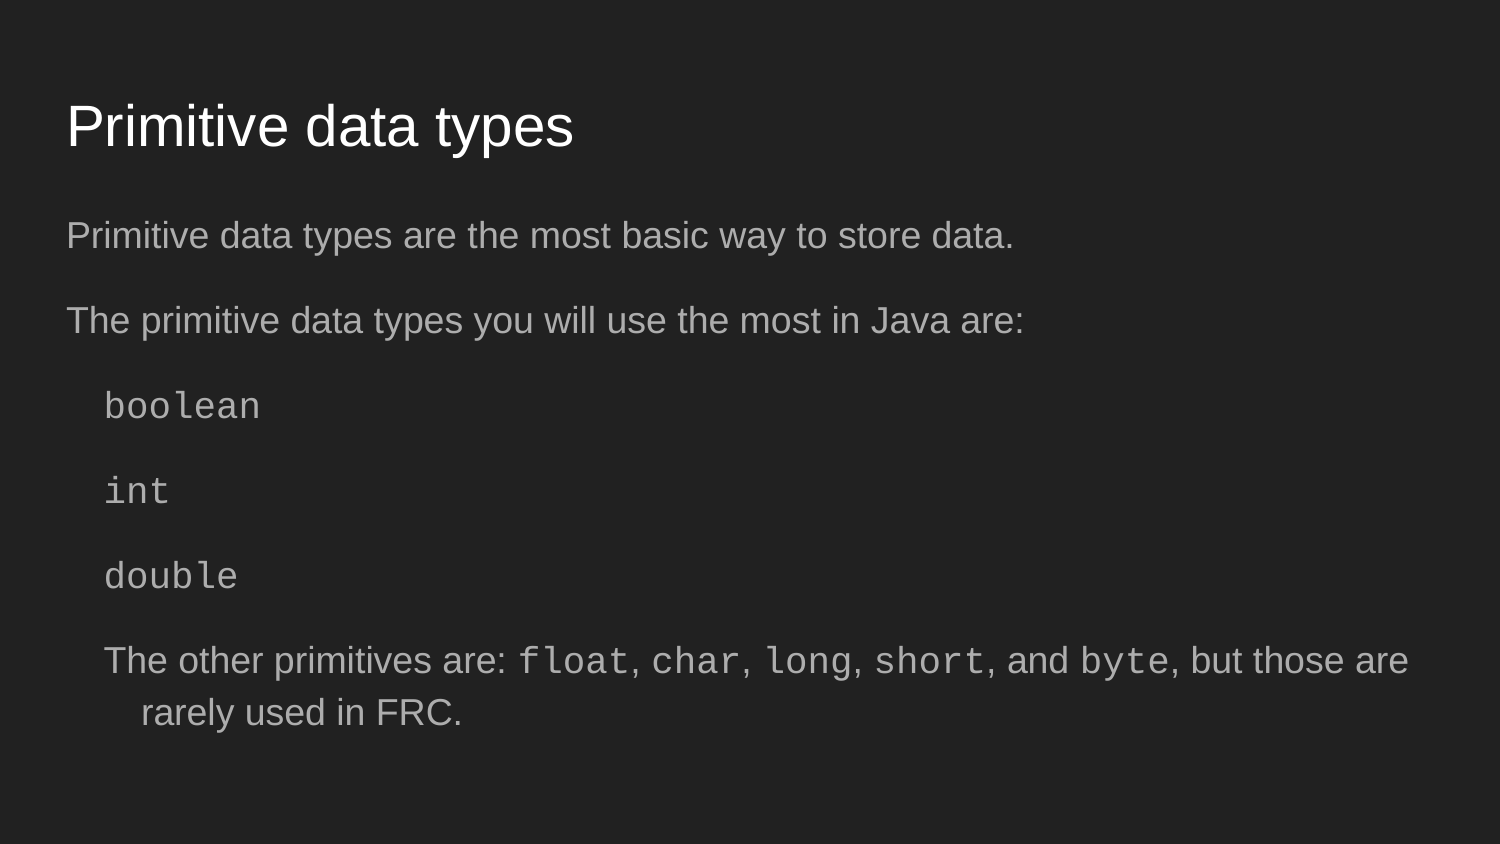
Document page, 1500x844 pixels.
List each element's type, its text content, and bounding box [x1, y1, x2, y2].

list Primitive data types are the most basic way to store data. The primitive data types you will use the most in Java are: boolean int double The other primitives are: float, char, long, short, and byte, but those are rarely used in FRC. [51, 189, 1449, 802]
title Primitive data types [51, 72, 1449, 167]
